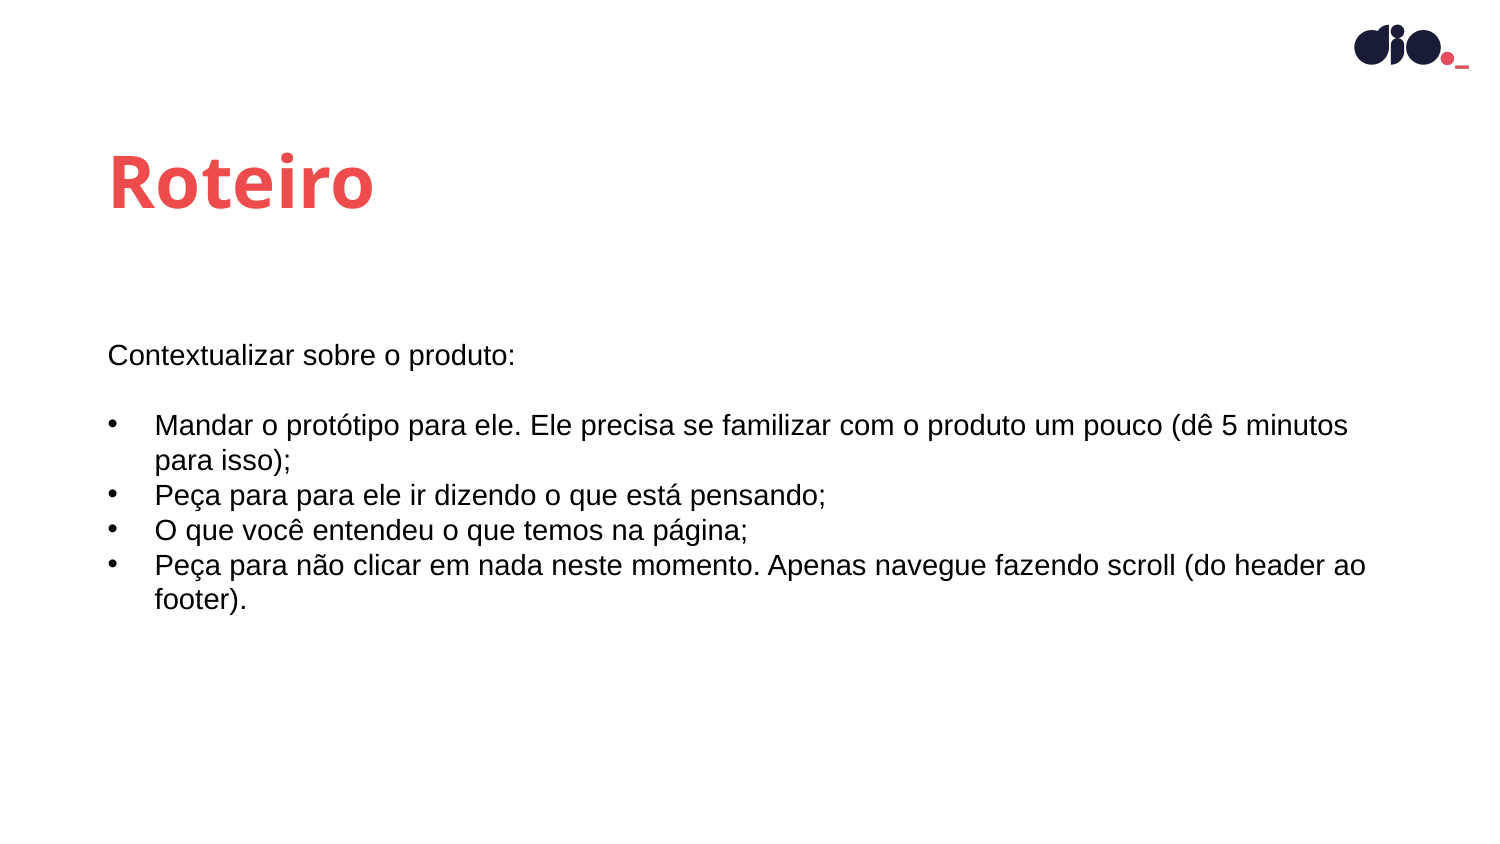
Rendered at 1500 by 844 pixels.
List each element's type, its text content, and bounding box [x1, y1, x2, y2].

text_box Roteiro [92, 104, 1408, 240]
text_box Contextualizar sobre o produto: Mandar o protótipo para ele. Ele precisa se familizar com o produto um pouco (dê 5 minutos para isso); Peça para para ele ir dizendo o que está pensando; O que você entendeu o que temos na página; Peça para não clicar em nada neste momento. Apenas navegue fazendo scroll (do header ao footer). [92, 240, 1422, 712]
picture [1339, 15, 1479, 78]
